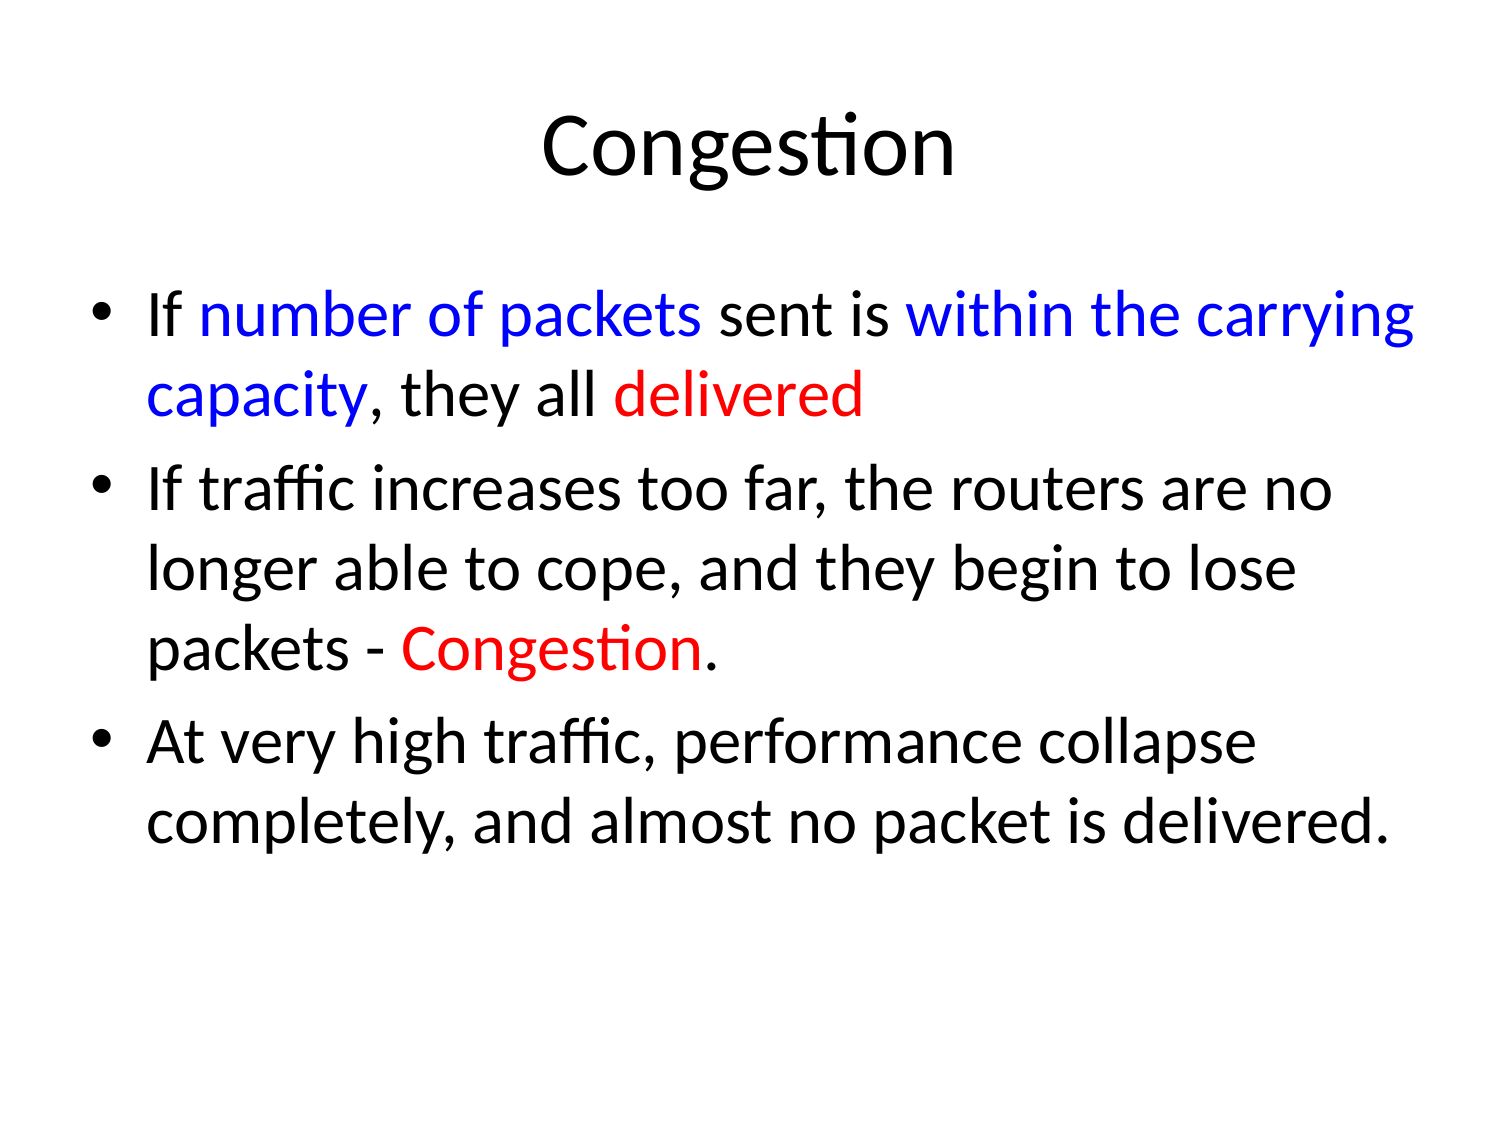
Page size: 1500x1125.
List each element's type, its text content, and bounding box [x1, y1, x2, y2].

title Congestion [75, 45, 1425, 233]
list If number of packets sent is within the carrying capacity, they all delivered If traffic increases too far, the routers are no longer able to cope, and they begin to lose packets - Congestion. At very high traffic, performance collapse completely, and almost no packet is delivered. [75, 262, 1450, 1005]
